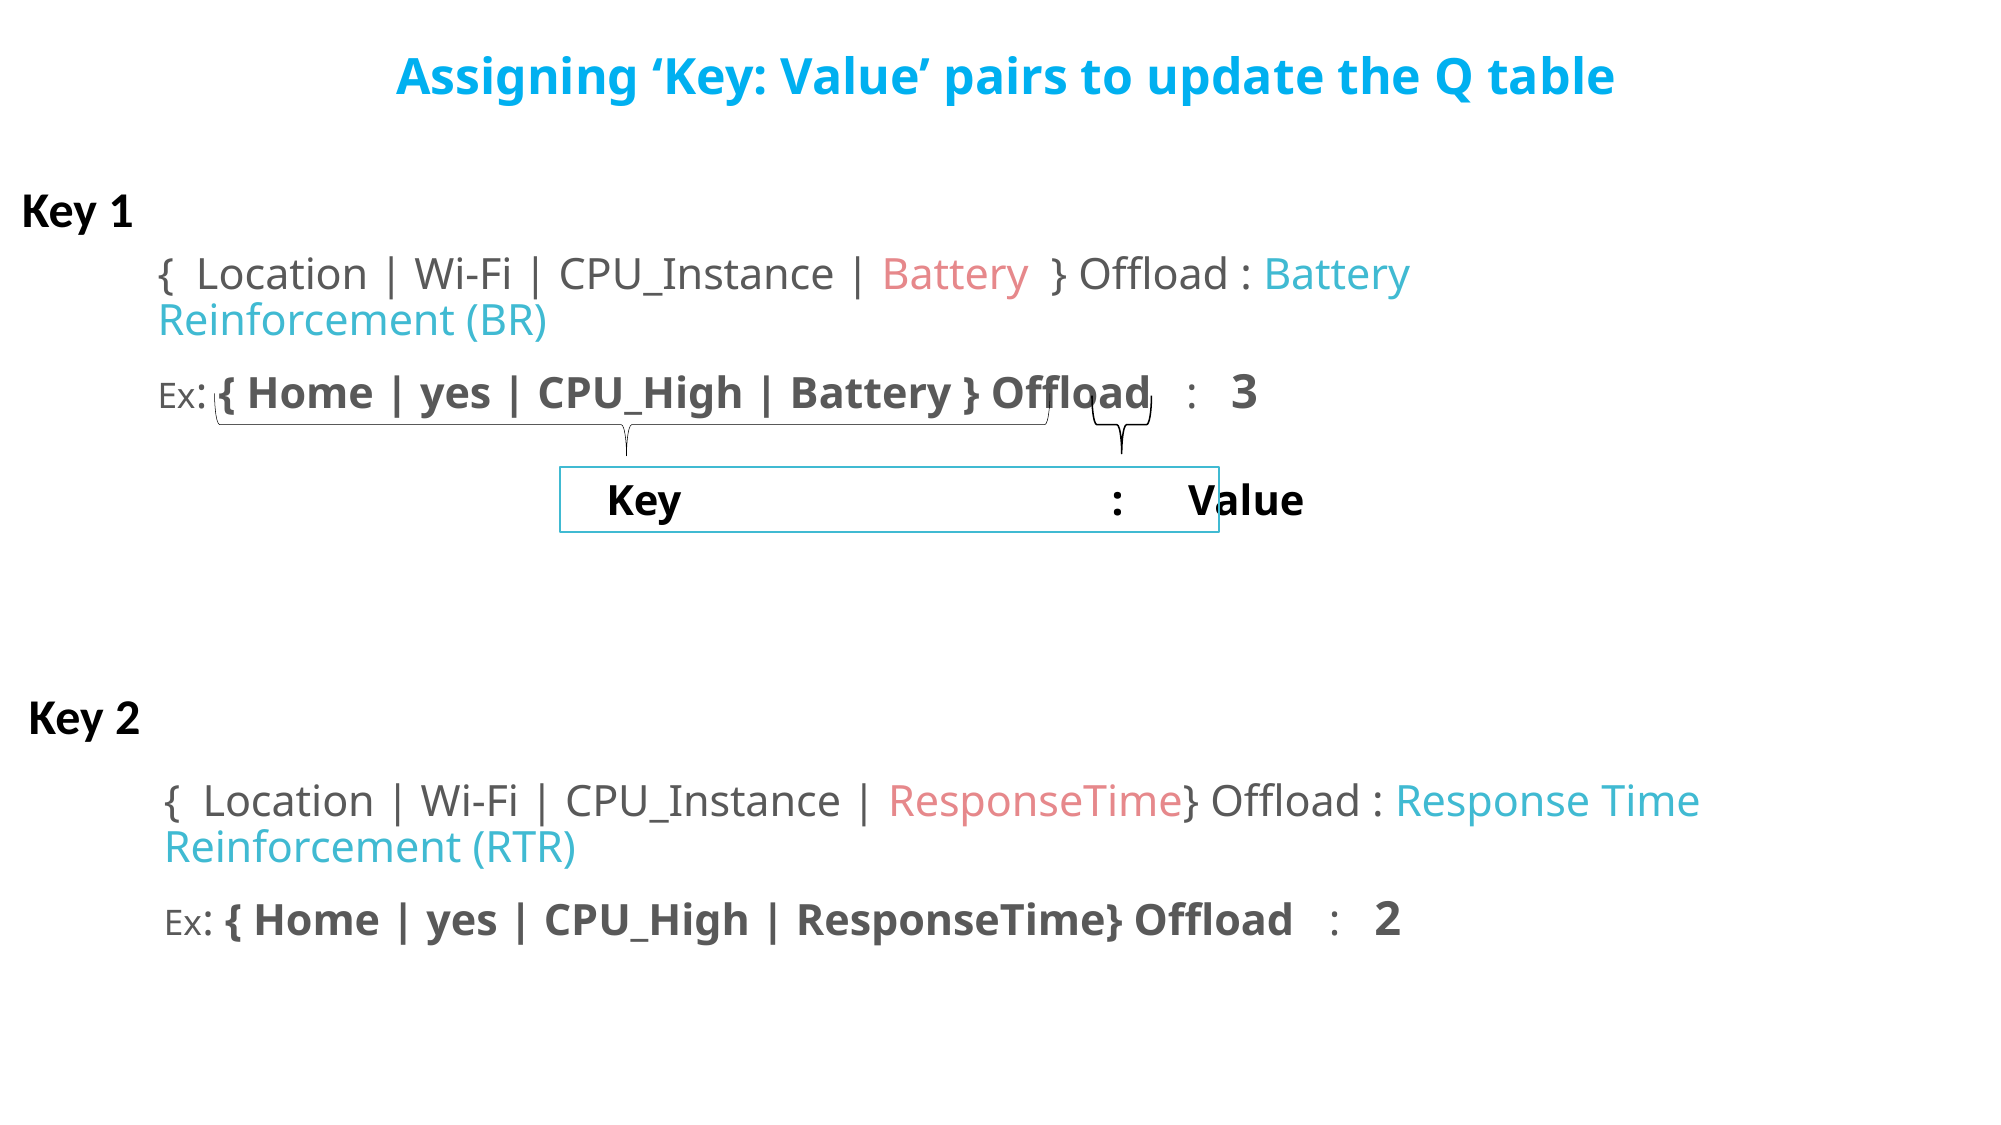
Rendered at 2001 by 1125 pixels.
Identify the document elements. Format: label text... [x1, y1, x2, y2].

text_box { Location | Wi-Fi | CPU_Instance | Battery } Offload : Battery Reinforcement (BR) Ex: { Home | yes | CPU_High | Battery } Offload : 3 [142, 244, 1726, 429]
text_box Key : Value [1220, 466, 1516, 532]
text_box Assigning ‘Key: Value’ pairs to update the Q table [381, 36, 1644, 112]
text_box [1091, 395, 1153, 455]
text_box [559, 466, 1220, 533]
text_box [213, 393, 1051, 457]
text_box { Location | Wi-Fi | CPU_Instance | ResponseTime} Offload : Response Time Reinforcement (RTR) Ex: { Home | yes | CPU_High | ResponseTime} Offload : 2 [149, 771, 2000, 955]
text_box Key 2 [14, 677, 156, 752]
text_box Key 1 [7, 170, 149, 246]
